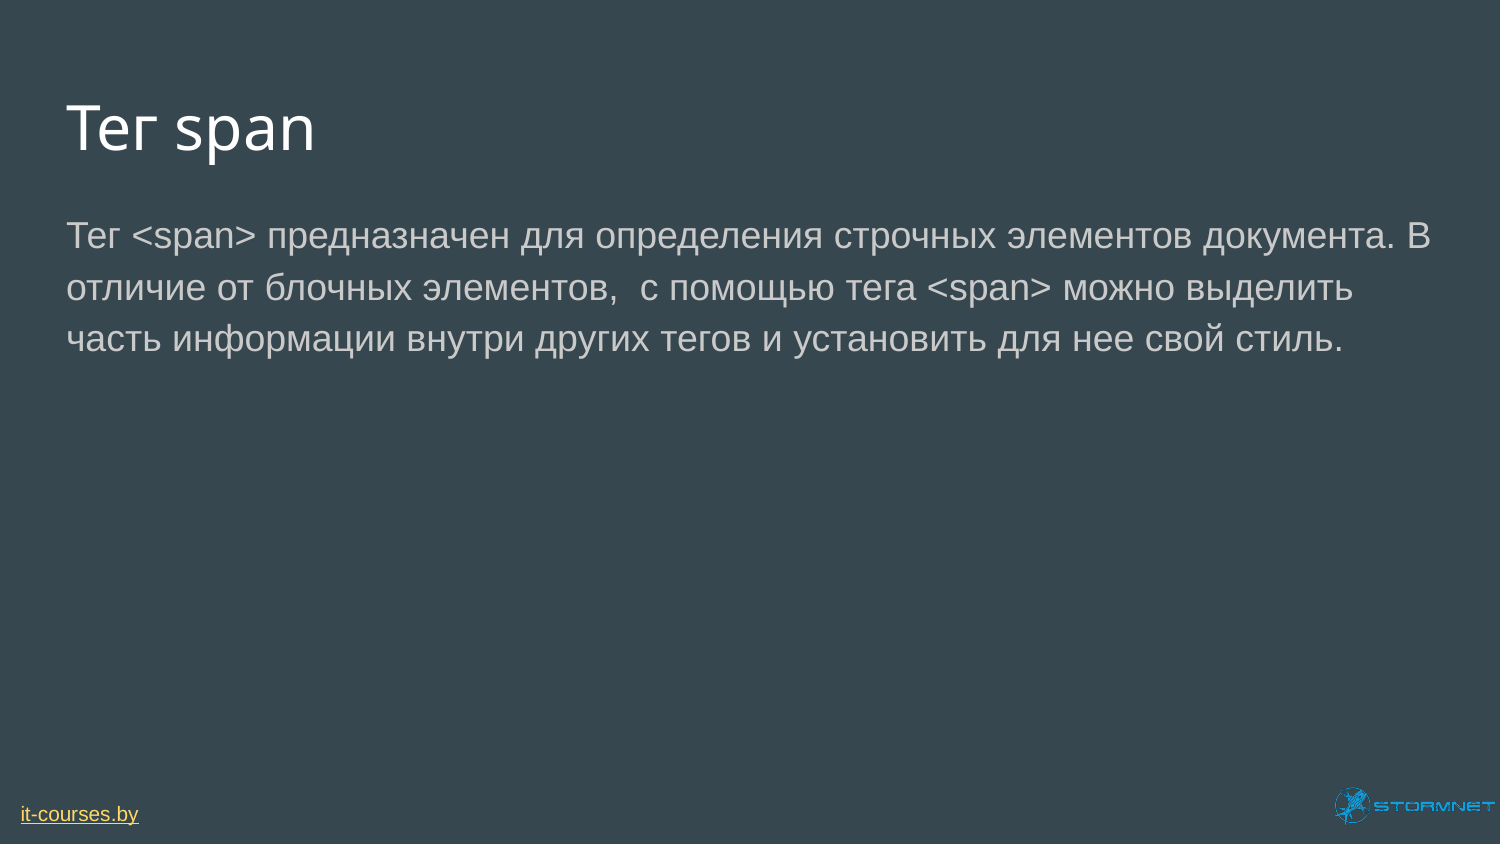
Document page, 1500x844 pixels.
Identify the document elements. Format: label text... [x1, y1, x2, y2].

title Тег span [51, 72, 1449, 167]
list Тег <span> предназначен для определения строчных элементов документа. В отличие от блочных элементов, с помощью тега <span> можно выделить часть информации внутри других тегов и установить для нее свой стиль. [51, 189, 1449, 750]
picture [1332, 771, 1500, 843]
text_box it-courses.by [9, 789, 217, 829]
